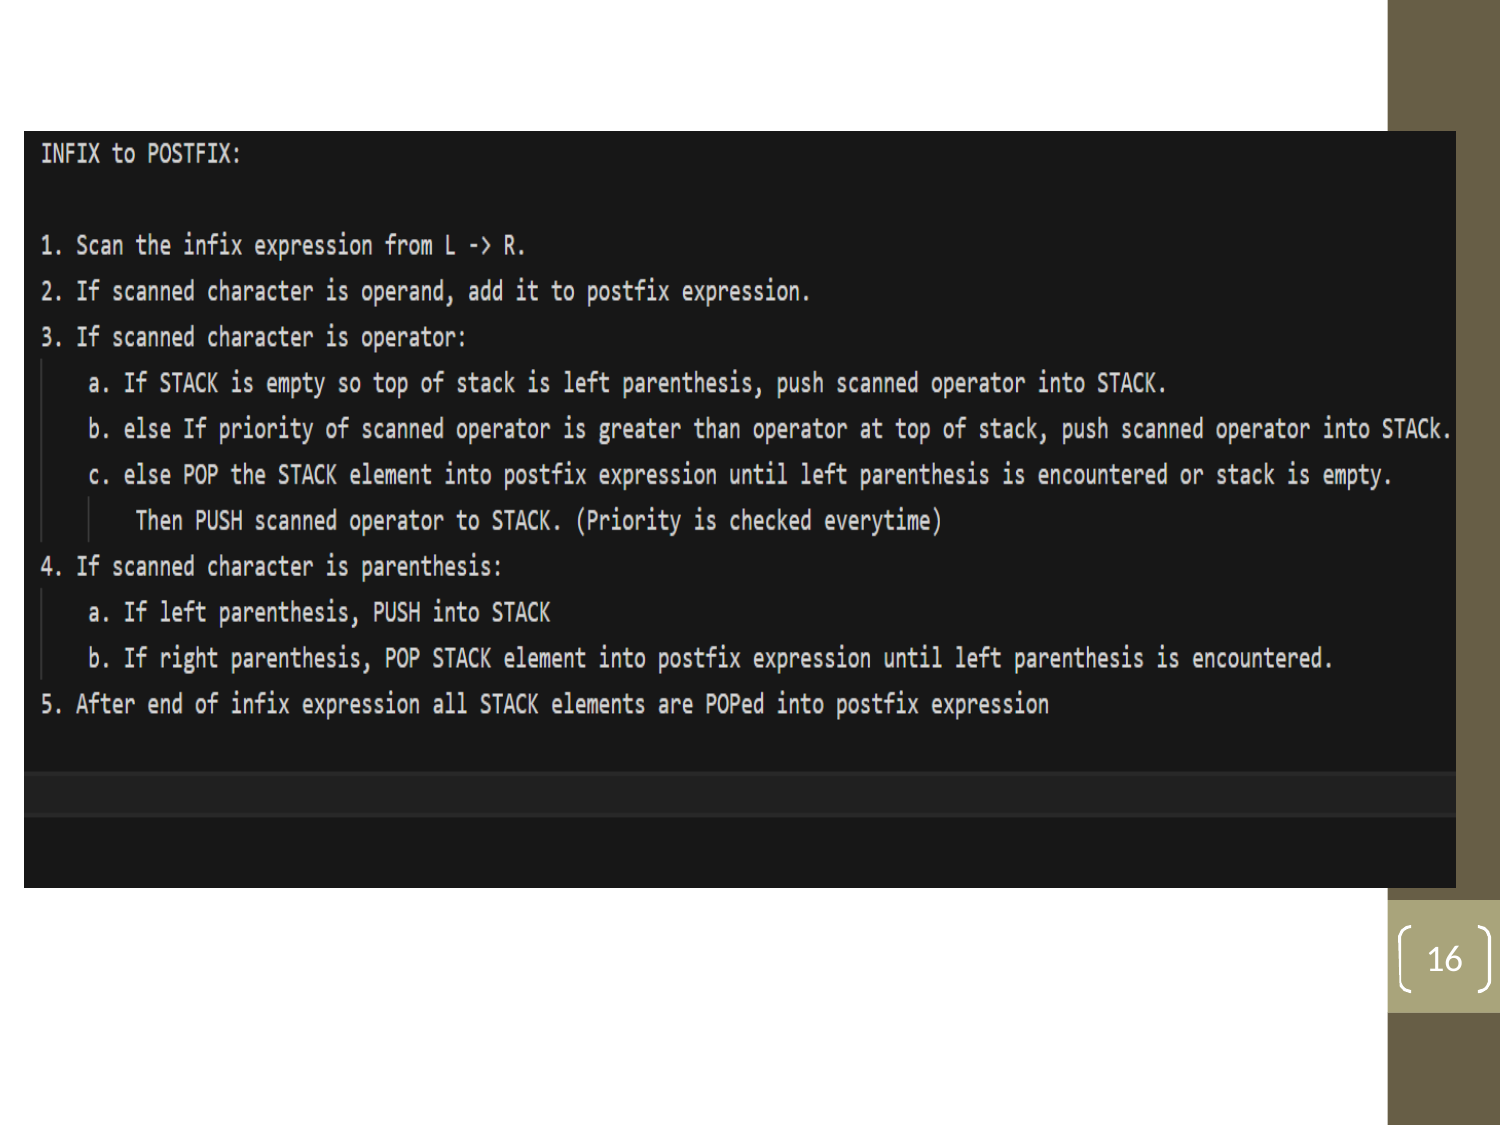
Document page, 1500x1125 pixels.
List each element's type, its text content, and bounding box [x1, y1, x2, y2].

text_box [1398, 925, 1412, 994]
picture [24, 131, 1456, 888]
text_box 16 [1423, 932, 1466, 980]
text_box [1477, 925, 1492, 994]
